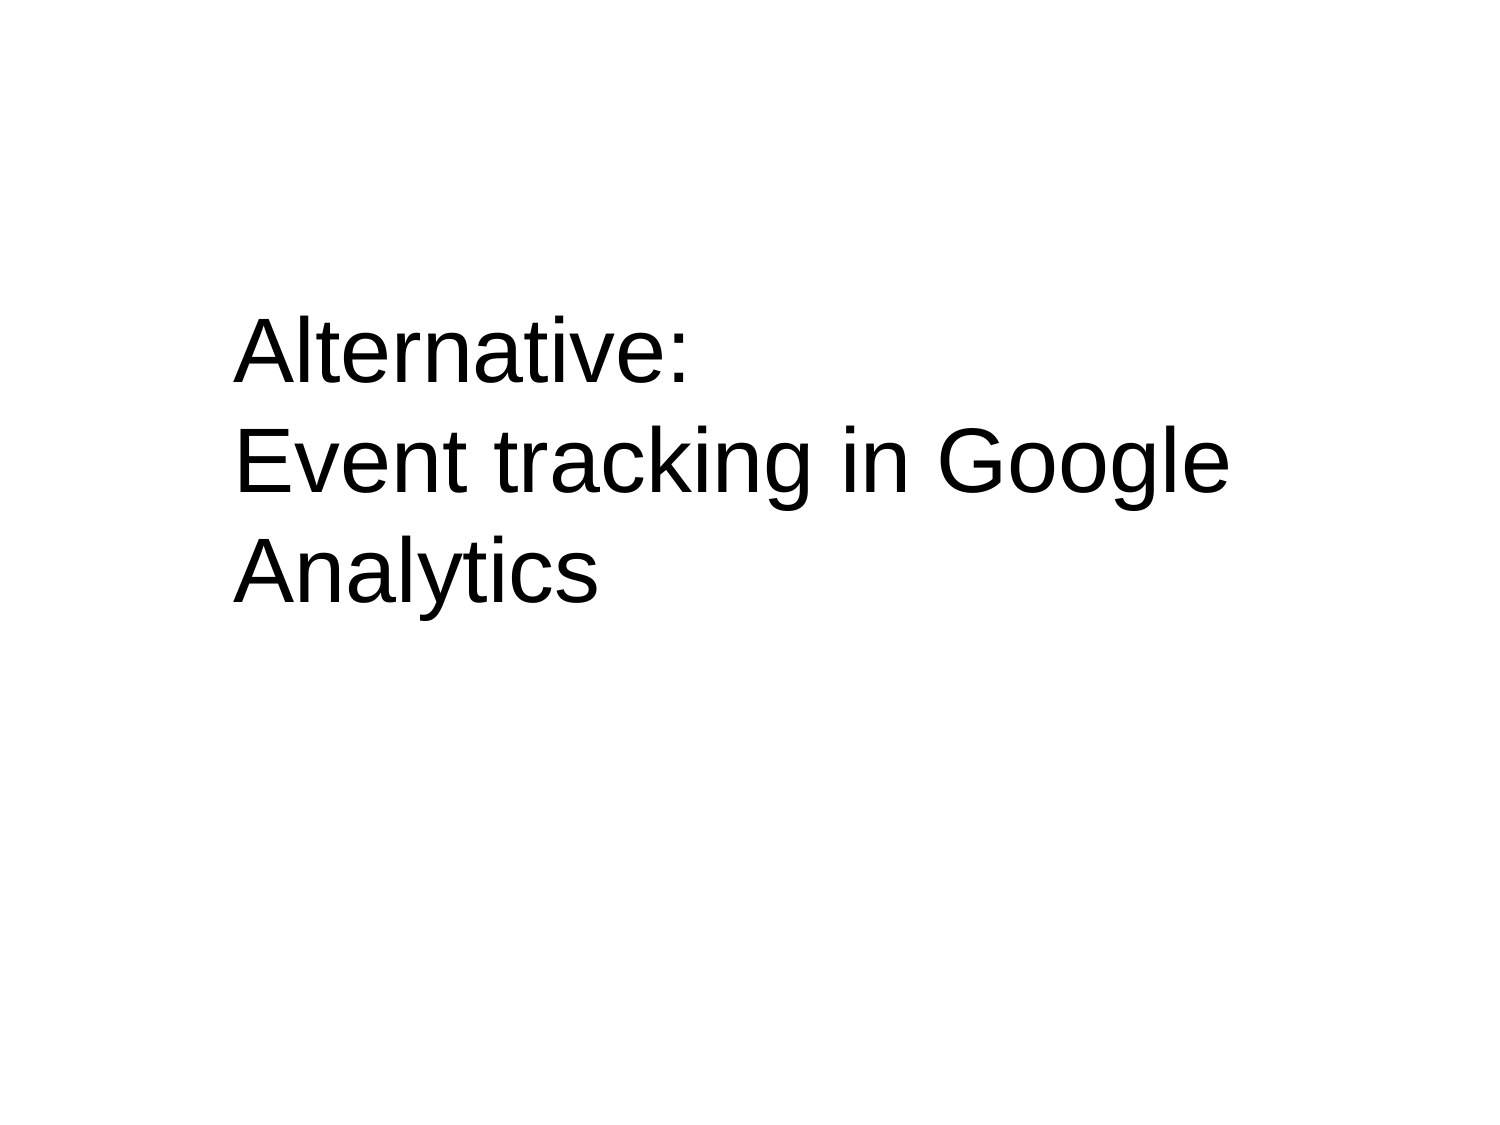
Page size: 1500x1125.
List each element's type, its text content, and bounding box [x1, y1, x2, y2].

title Alternative: Event tracking in Google Analytics [218, 254, 1275, 657]
